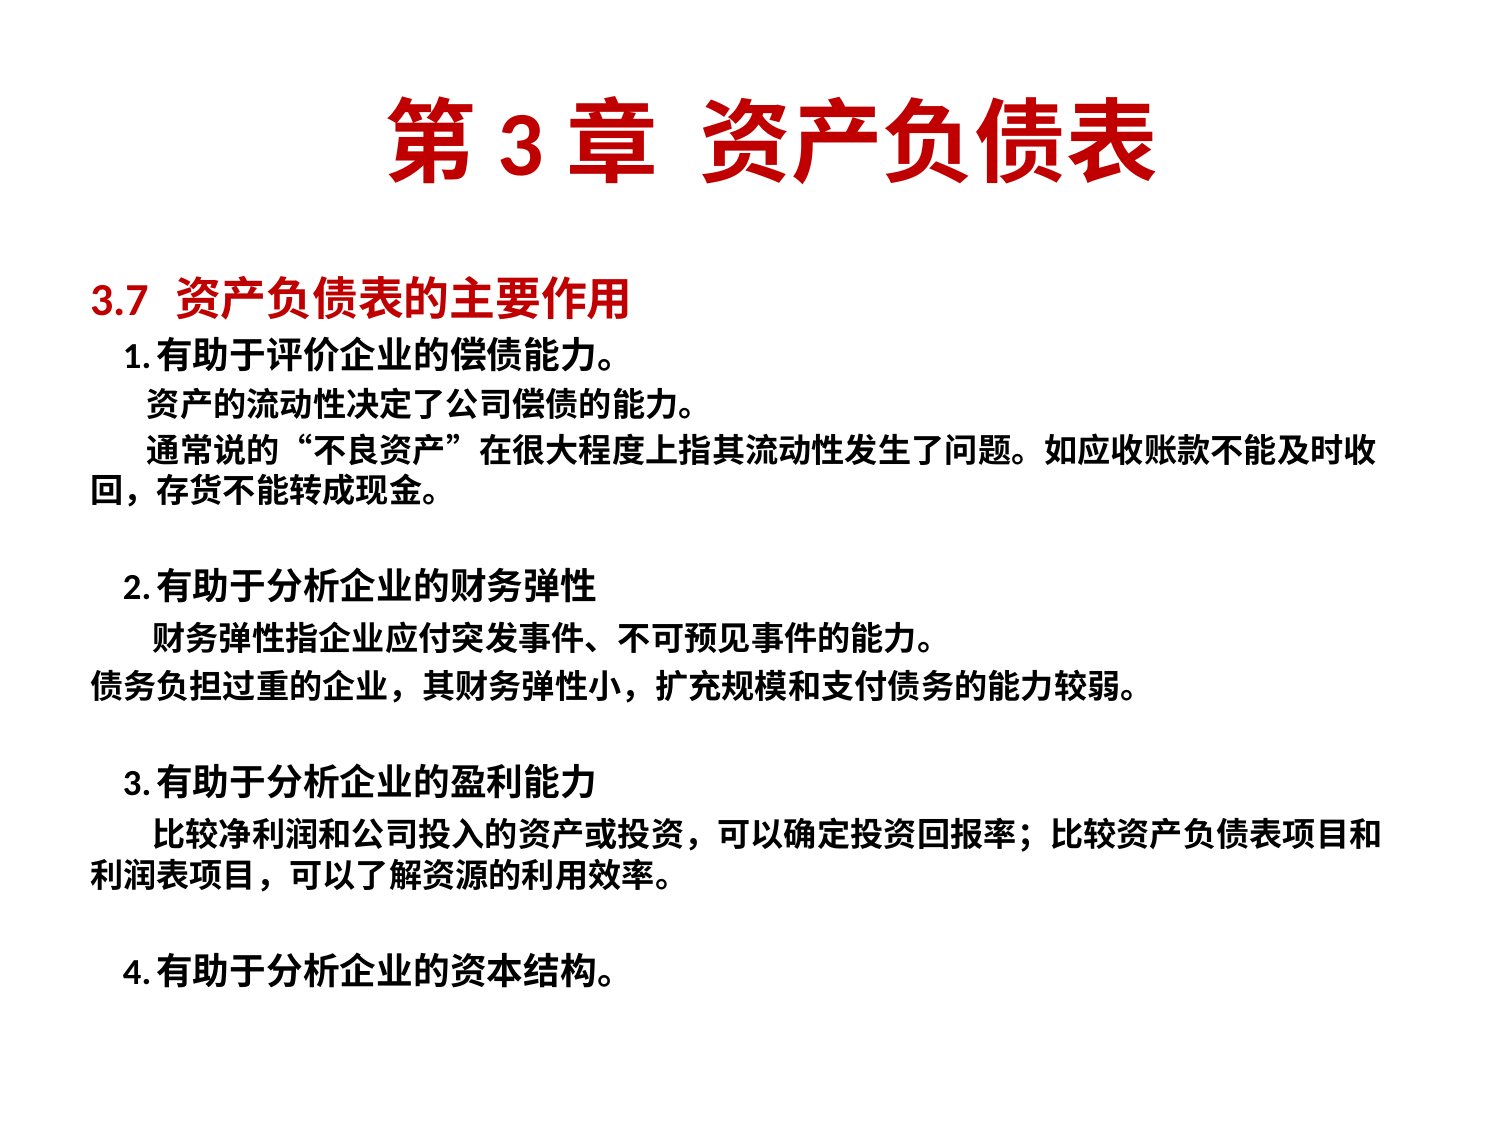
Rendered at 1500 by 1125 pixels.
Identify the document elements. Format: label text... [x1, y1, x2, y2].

title 第3章 资产负债表 [75, 45, 1425, 233]
list 3.7 资产负债表的主要作用 1.有助于评价企业的偿债能力。 资产的流动性决定了公司偿债的能力。 通常说的“不良资产”在很大程度上指其流动性发生了问题。如应收账款不能及时收回，存货不能转成现金。 2.有助于分析企业的财务弹性 财务弹性指企业应付突发事件、不可预见事件的能力。 债务负担过重的企业，其财务弹性小，扩充规模和支付债务的能力较弱。 3.有助于分析企业的盈利能力 比较净利润和公司投入的资产或投资，可以确定投资回报率；比较资产负债表项目和利润表项目，可以了解资源的利用效率。 4.有助于分析企业的资本结构。 [75, 262, 1425, 1005]
